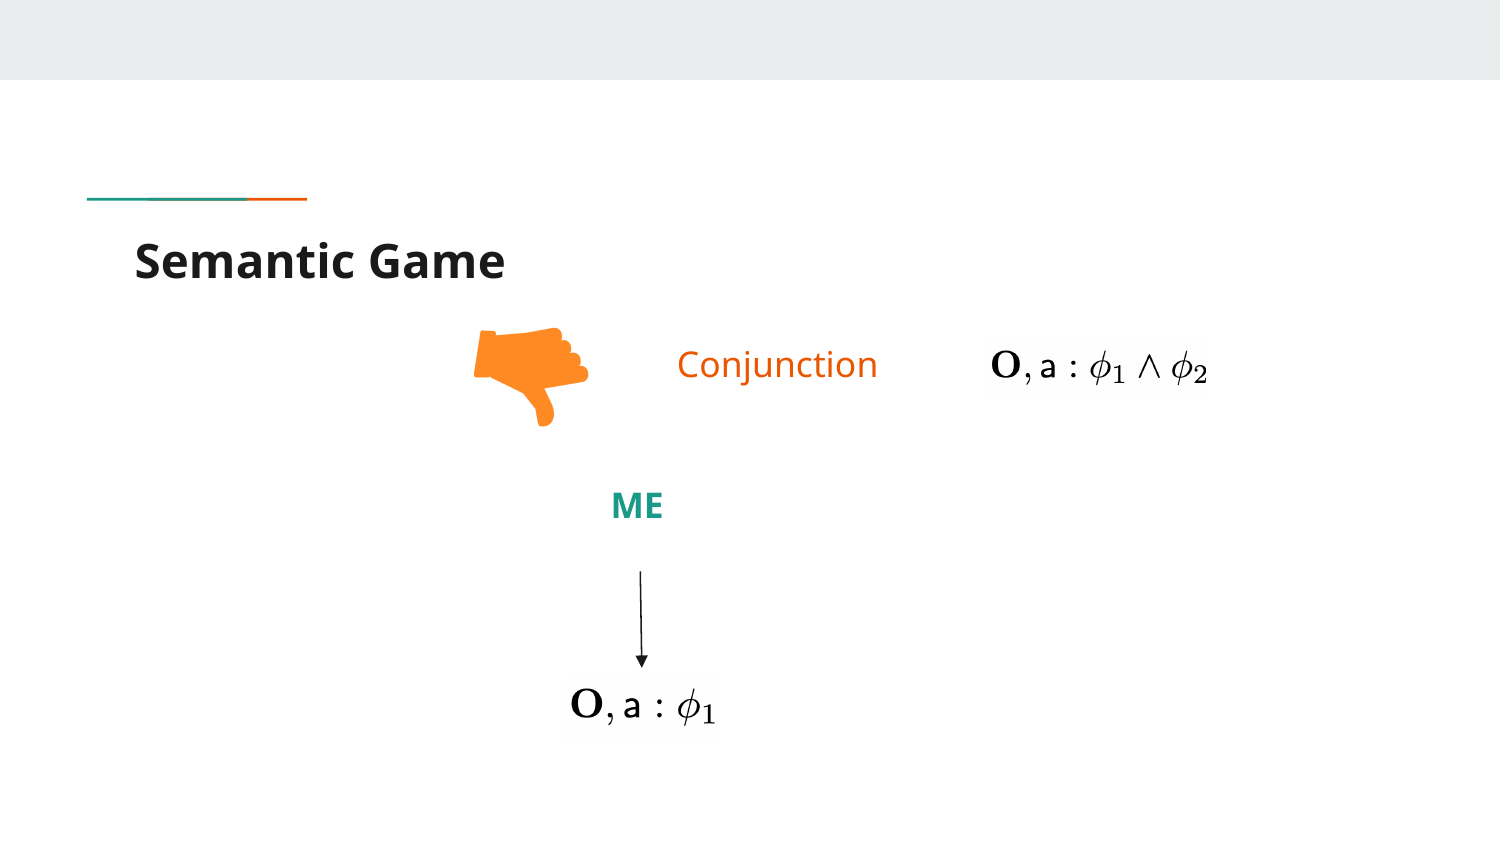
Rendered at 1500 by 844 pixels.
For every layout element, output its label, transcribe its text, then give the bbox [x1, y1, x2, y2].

text_box Conjunction [619, 326, 951, 400]
text_box ME [595, 467, 694, 541]
picture [982, 341, 1206, 401]
title Semantic Game [119, 216, 1381, 305]
picture [447, 293, 615, 461]
picture [563, 677, 719, 744]
